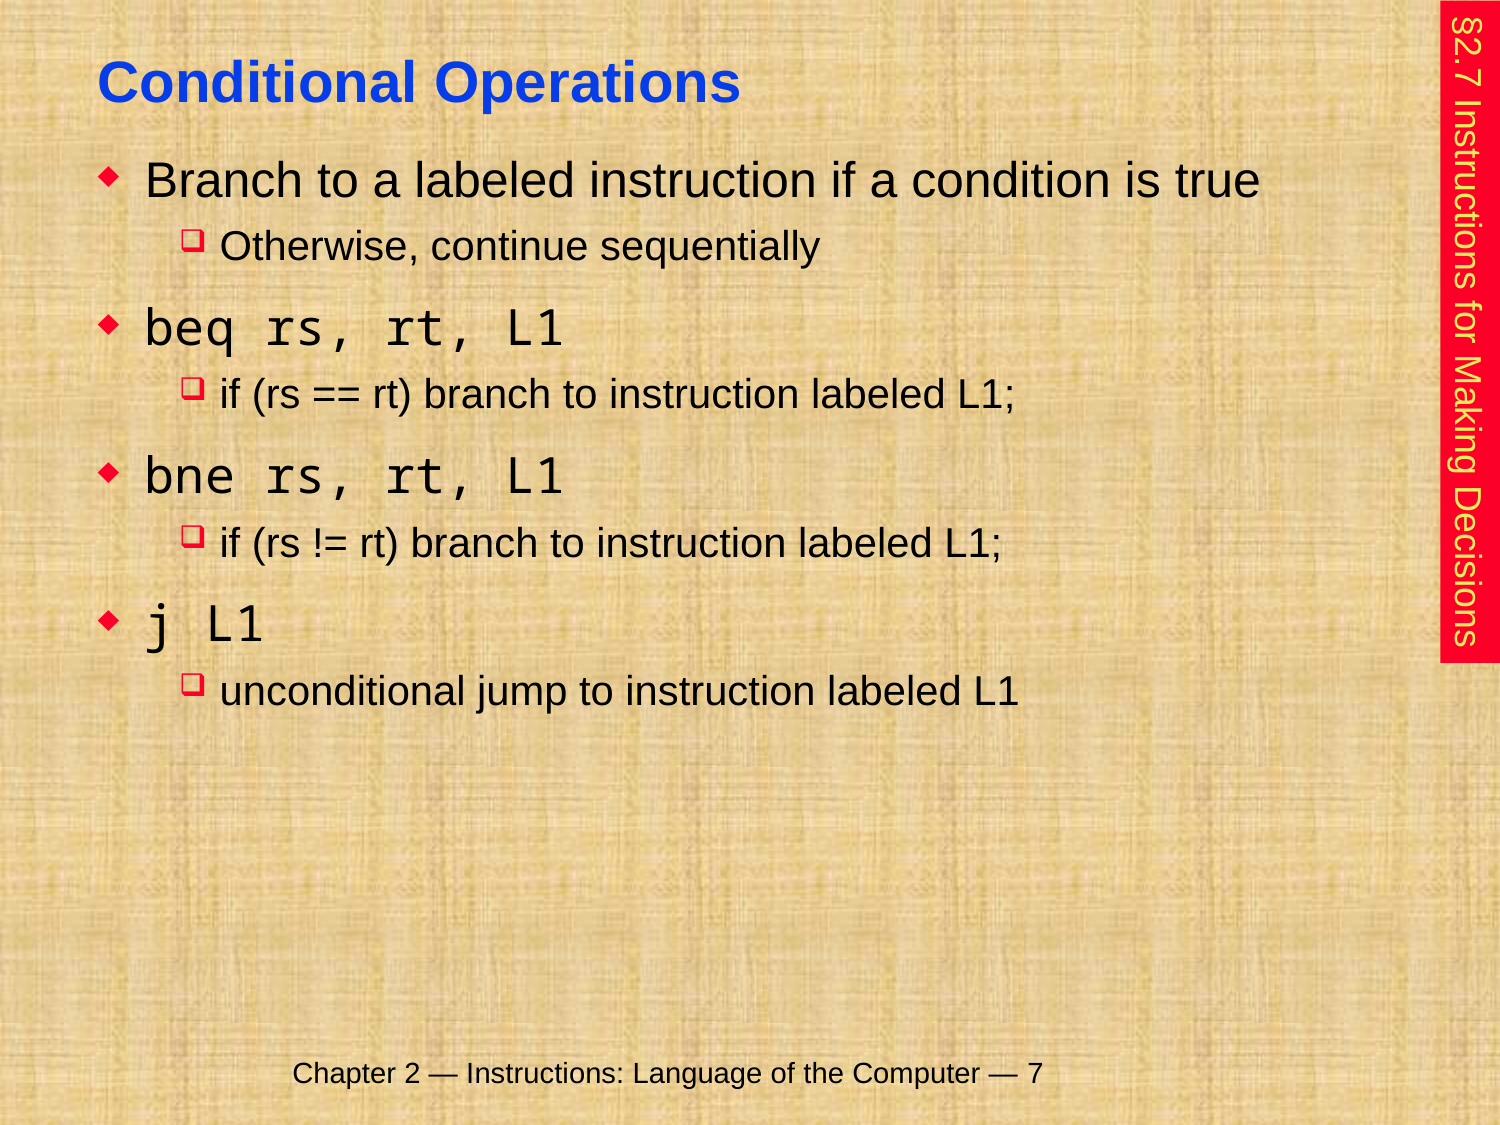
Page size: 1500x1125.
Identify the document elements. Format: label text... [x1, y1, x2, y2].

title Conditional Operations [86, 49, 1426, 120]
footer Chapter 2 — Instructions: Language of the Computer — 7 [277, 1046, 1471, 1106]
list Branch to a labeled instruction if a condition is true Otherwise, continue sequentially beq rs, rt, L1 if (rs == rt) branch to instruction labeled L1; bne rs, rt, L1 if (rs != rt) branch to instruction labeled L1; j L1 unconditional jump to instruction labeled L1 [86, 149, 1426, 544]
text_box §2.7 Instructions for Making Decisions [1440, 0, 1500, 663]
picture [0, 0, 1500, 1125]
